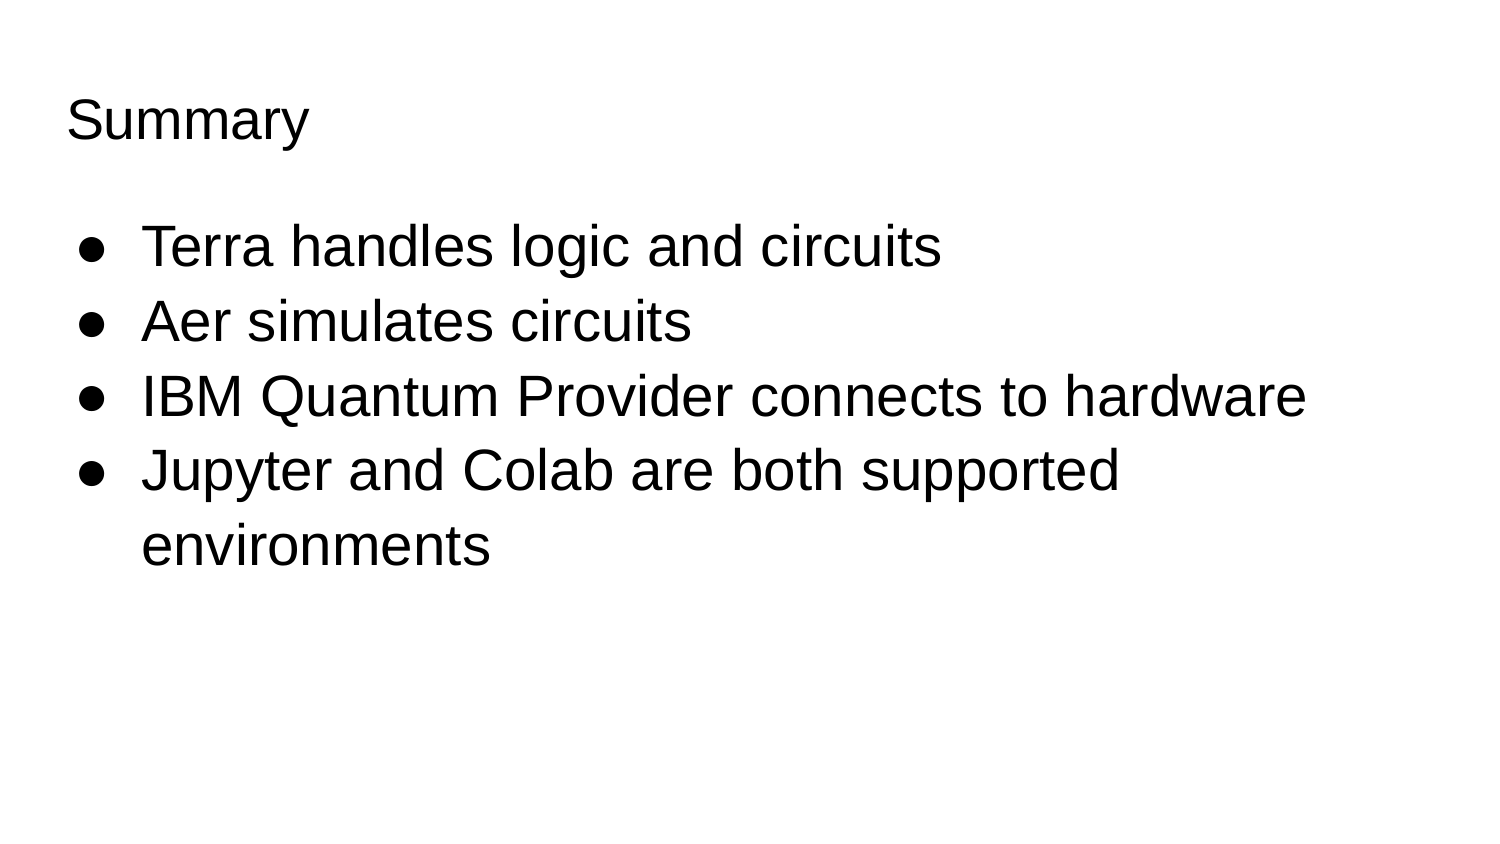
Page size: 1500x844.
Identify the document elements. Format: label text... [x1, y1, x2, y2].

list Terra handles logic and circuits Aer simulates circuits IBM Quantum Provider connects to hardware Jupyter and Colab are both supported environments [51, 189, 1449, 750]
title Summary [51, 72, 1449, 167]
